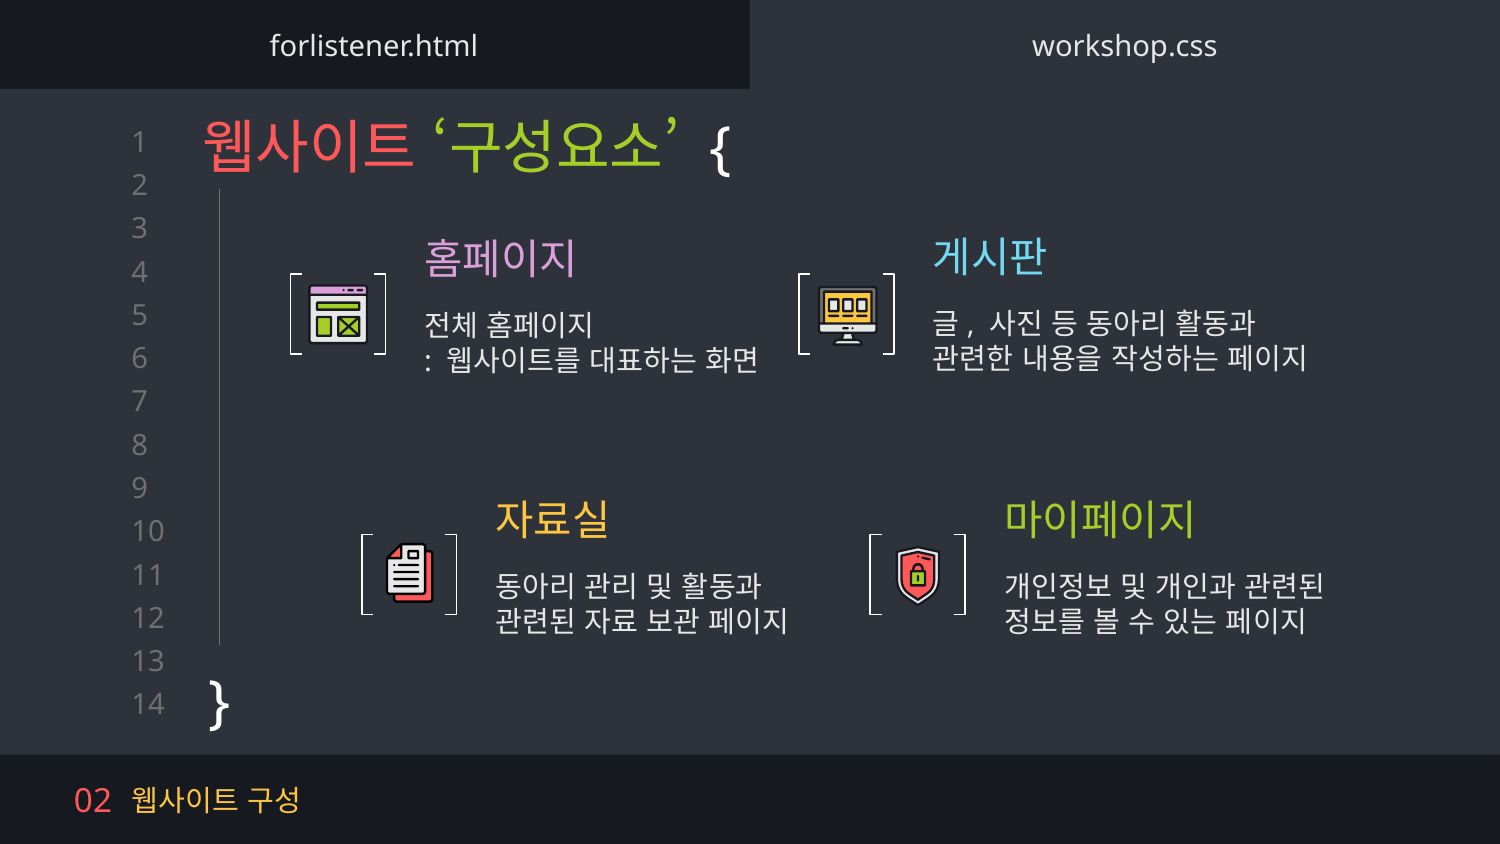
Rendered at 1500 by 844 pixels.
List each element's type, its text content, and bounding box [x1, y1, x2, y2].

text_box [361, 534, 457, 615]
subtitle forlistener.html [0, 15, 749, 74]
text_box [798, 273, 895, 355]
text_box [177, 188, 262, 750]
subtitle 홈페이지 [409, 230, 792, 286]
text_box 02 [56, 778, 130, 821]
subtitle 마이페이지 [989, 491, 1372, 547]
subtitle 전체 홈페이지 : 웹사이트를 대표하는 화면 [409, 292, 792, 390]
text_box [817, 285, 879, 347]
subtitle 개인정보 및 개인과 관련된 정보를 볼 수 있는 페이지 [989, 553, 1409, 659]
subtitle 동아리 관리 및 활동과 관련된 자료 보관 페이지 [480, 553, 863, 684]
subtitle 글, 사진 등 동아리 활동과 관련한 내용을 작성하는 페이지 [918, 289, 1360, 422]
subtitle 자료실 [480, 491, 863, 547]
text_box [290, 273, 386, 355]
subtitle 게시판 [918, 227, 1333, 284]
subtitle workshop.css [750, 15, 1500, 74]
text_box 웹사이트 구성 [116, 770, 915, 829]
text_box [869, 534, 966, 615]
title 웹사이트 ‘구성요소’ { [187, 95, 1384, 185]
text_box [895, 545, 941, 607]
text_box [385, 542, 434, 604]
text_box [307, 284, 369, 345]
